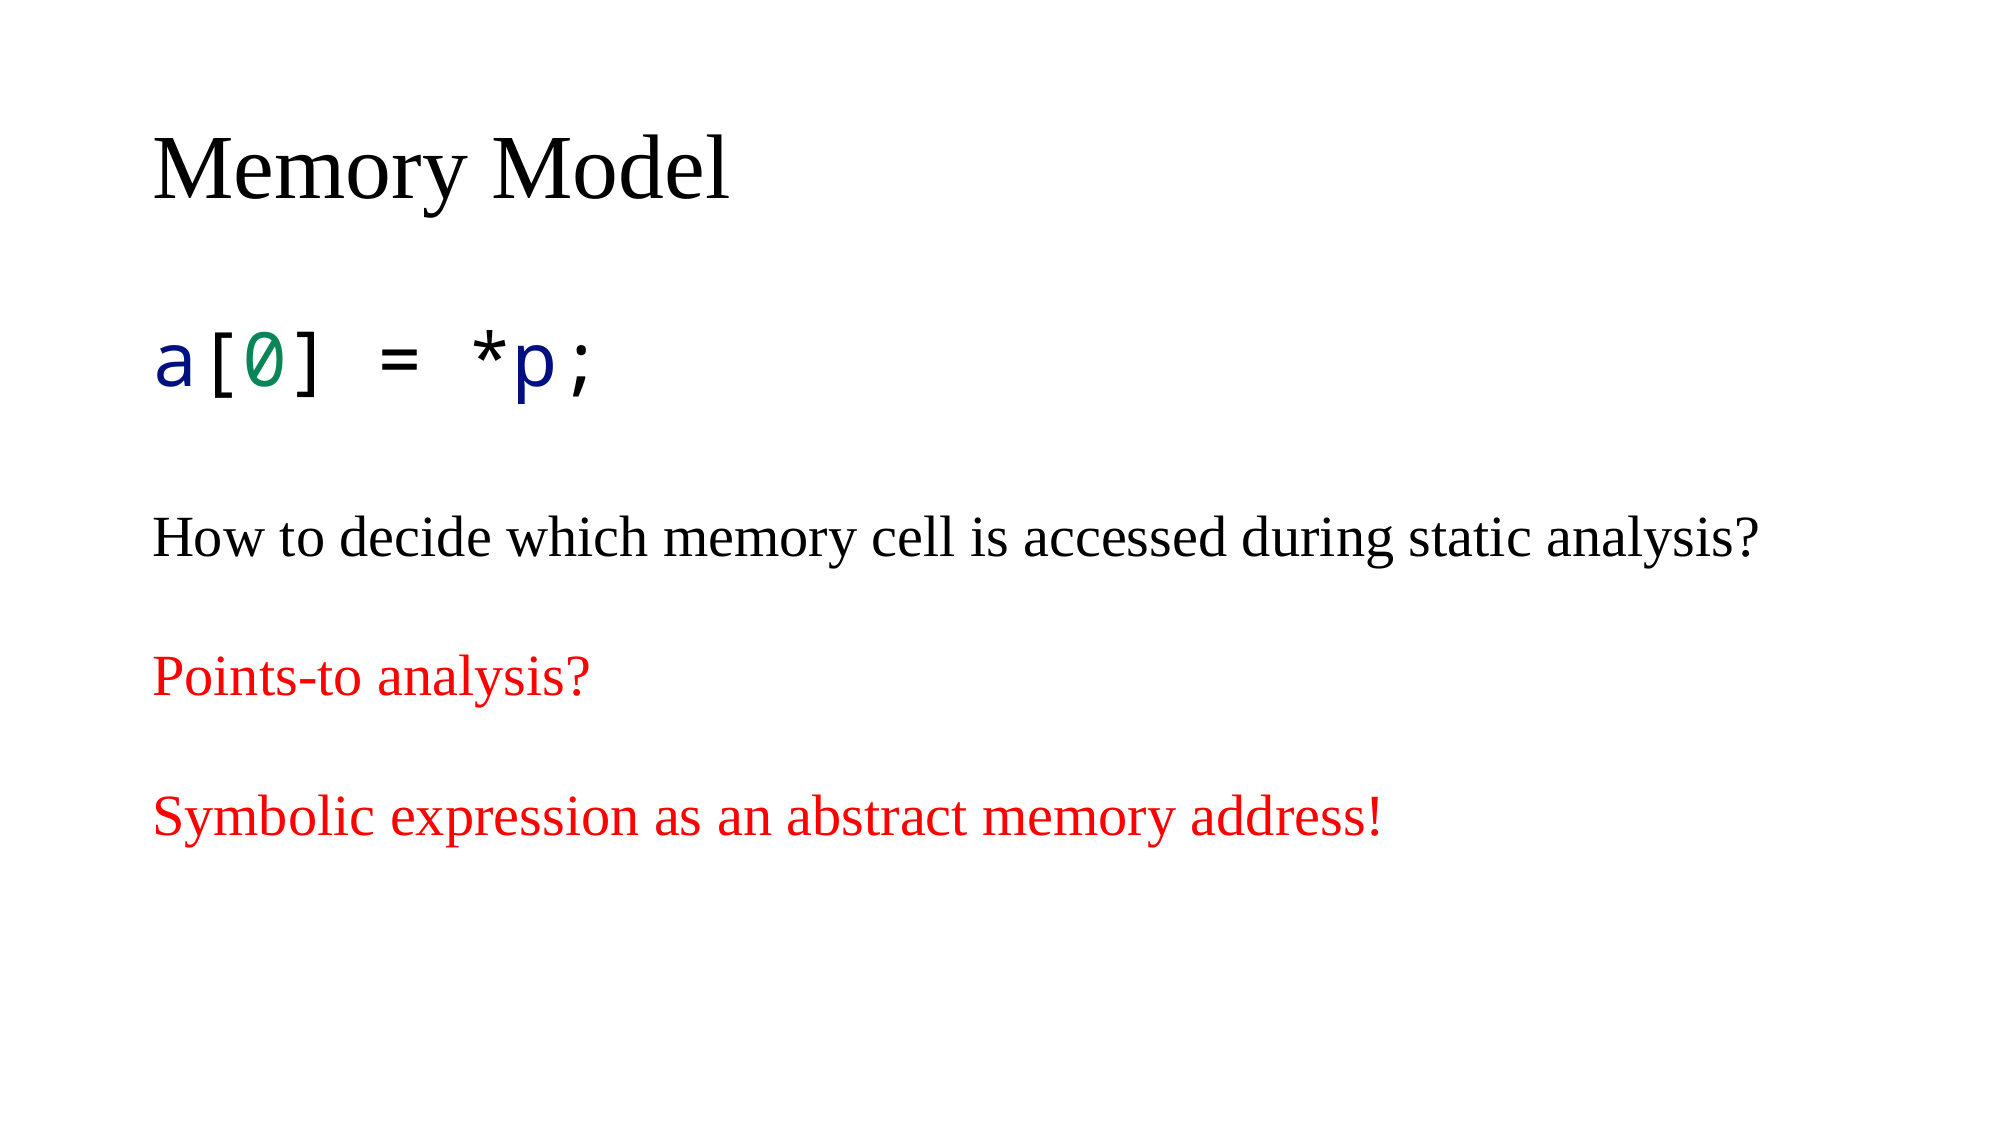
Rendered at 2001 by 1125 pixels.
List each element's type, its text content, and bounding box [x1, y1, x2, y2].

text_box How to decide which memory cell is accessed during static analysis? Points-to analysis? Symbolic expression as an abstract memory address! [137, 490, 1834, 855]
text_box a[0] = *p; [137, 304, 1810, 409]
title Memory Model [137, 59, 1863, 278]
